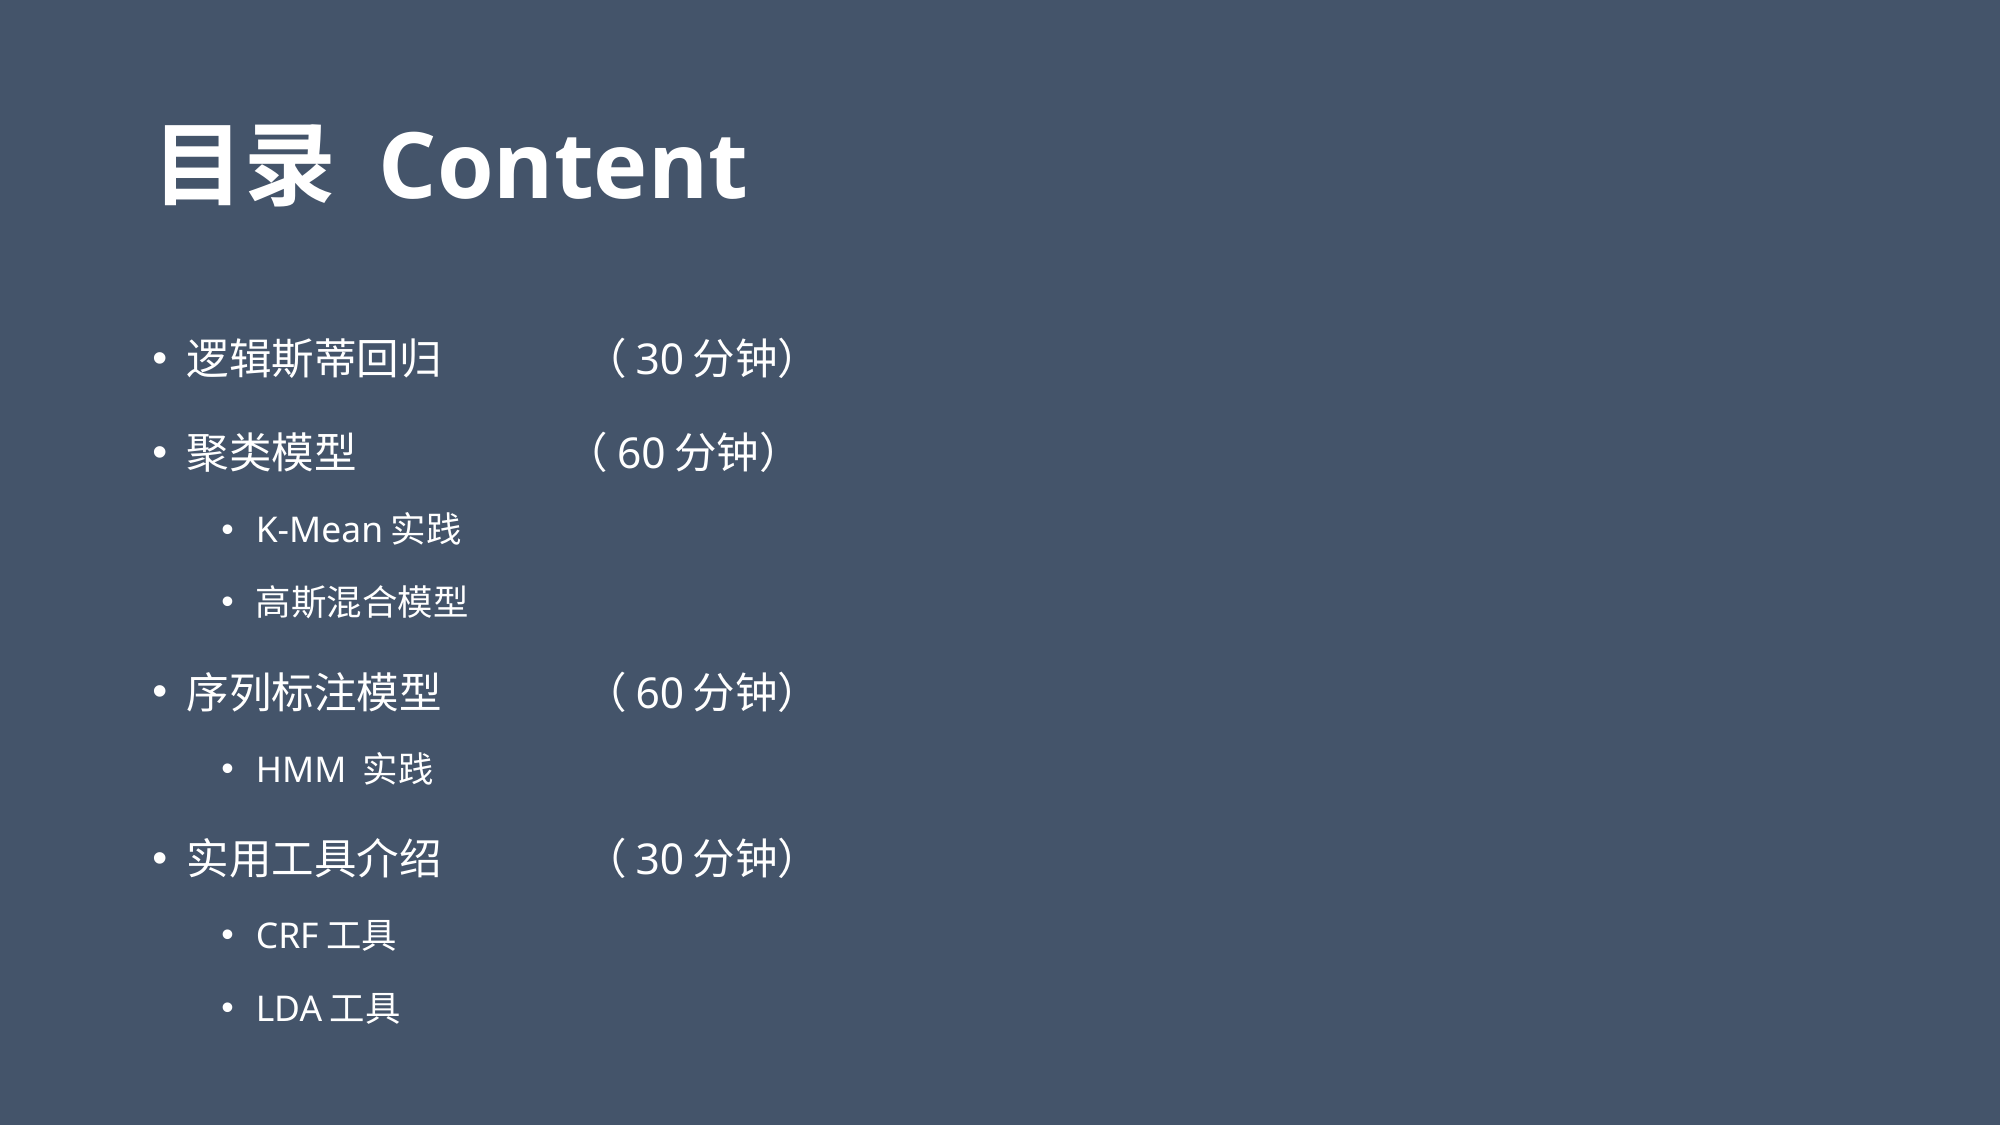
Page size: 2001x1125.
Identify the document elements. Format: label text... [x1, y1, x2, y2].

list 逻辑斯蒂回归 （30分钟） 聚类模型 （60分钟） K-Mean实践 高斯混合模型 序列标注模型 （60分钟） HMM 实践 实用工具介绍 （30分钟） CRF工具 LDA工具 [137, 299, 1503, 1037]
title 目录 Content [137, 59, 1863, 278]
